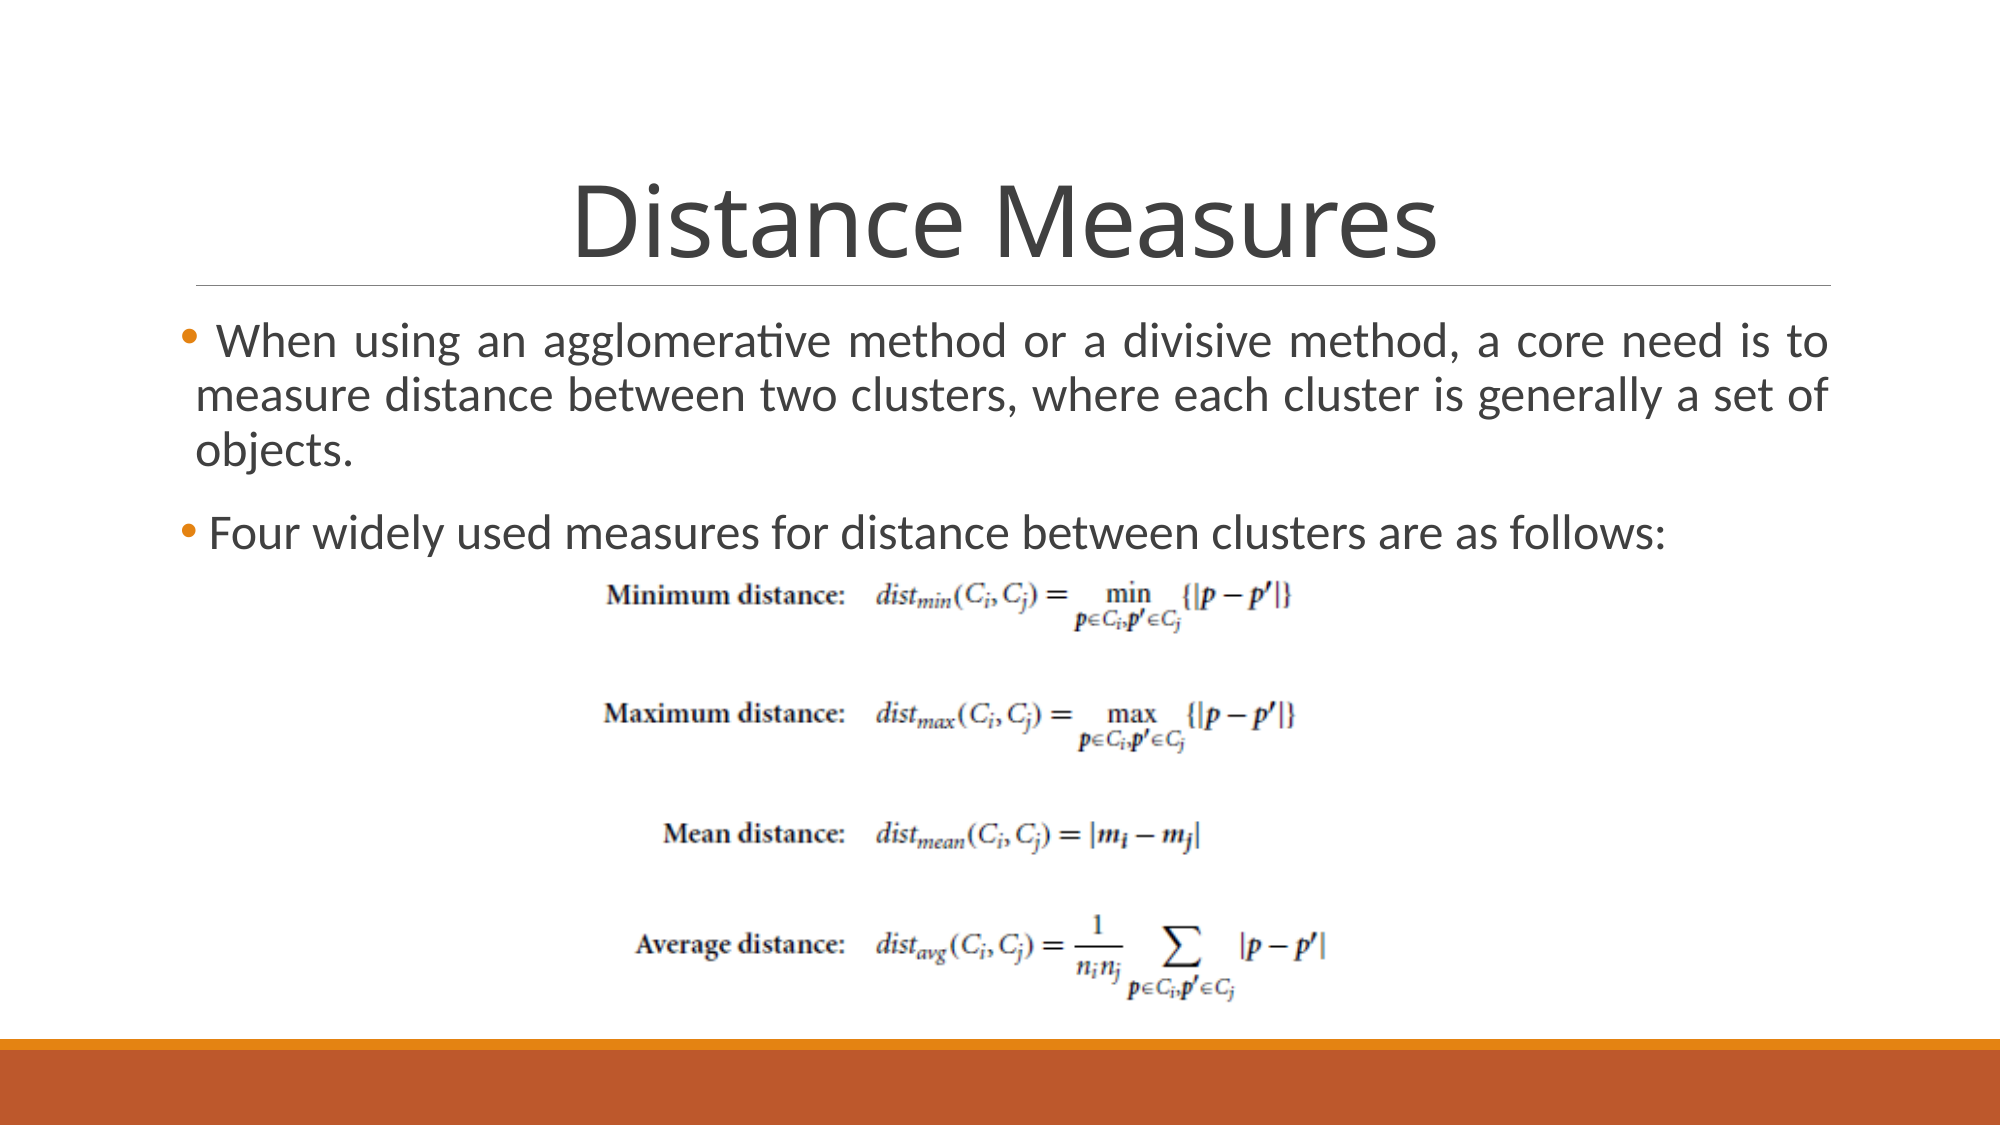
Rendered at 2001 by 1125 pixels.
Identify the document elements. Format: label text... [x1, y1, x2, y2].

picture [596, 564, 1334, 1013]
title Distance Measures [180, 47, 1830, 285]
list When using an agglomerative method or a divisive method, a core need is to measure distance between two clusters, where each cluster is generally a set of objects. Four widely used measures for distance between clusters are as follows: [180, 302, 1830, 1031]
